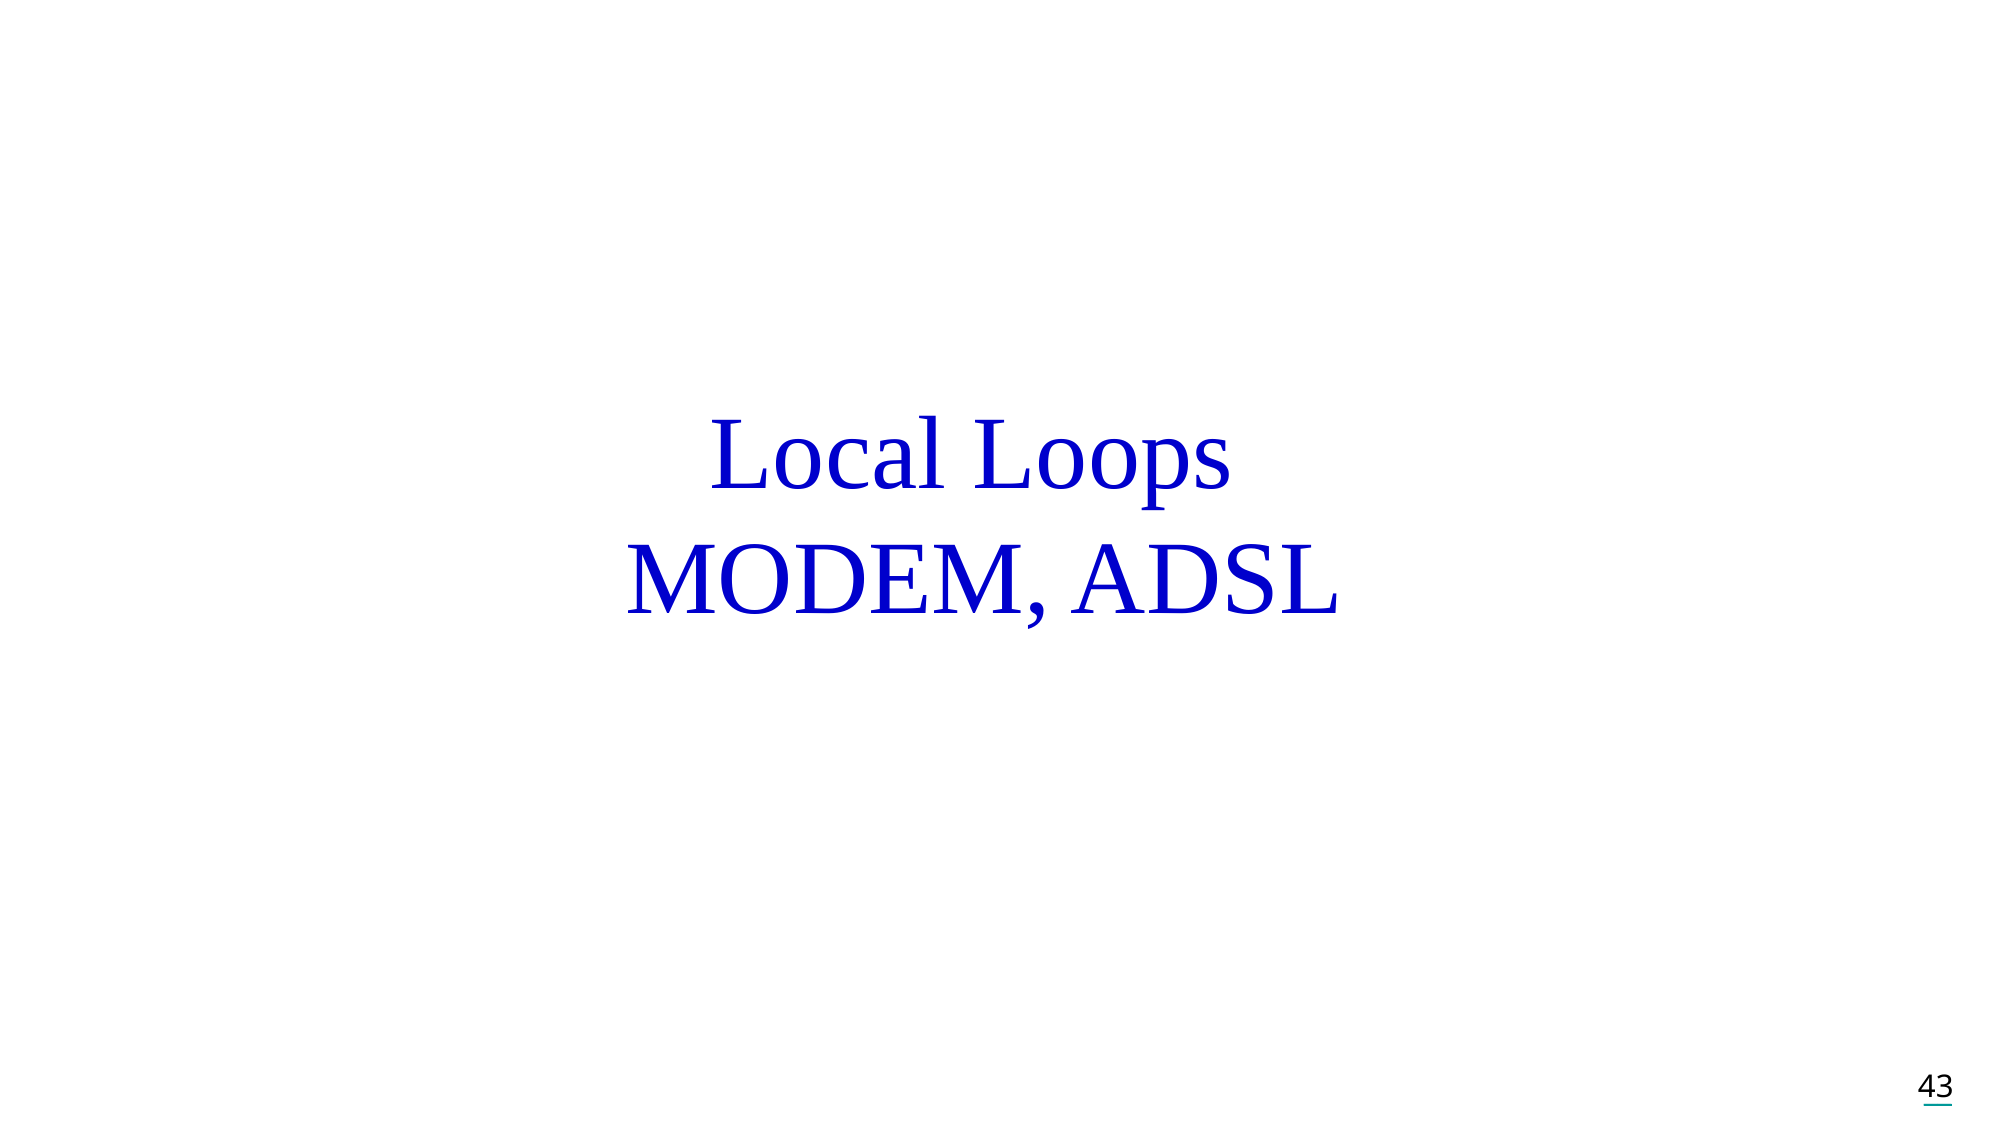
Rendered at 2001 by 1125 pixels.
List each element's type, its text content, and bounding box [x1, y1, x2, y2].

title Local Loops MODEM, ADSL [249, 452, 1693, 567]
